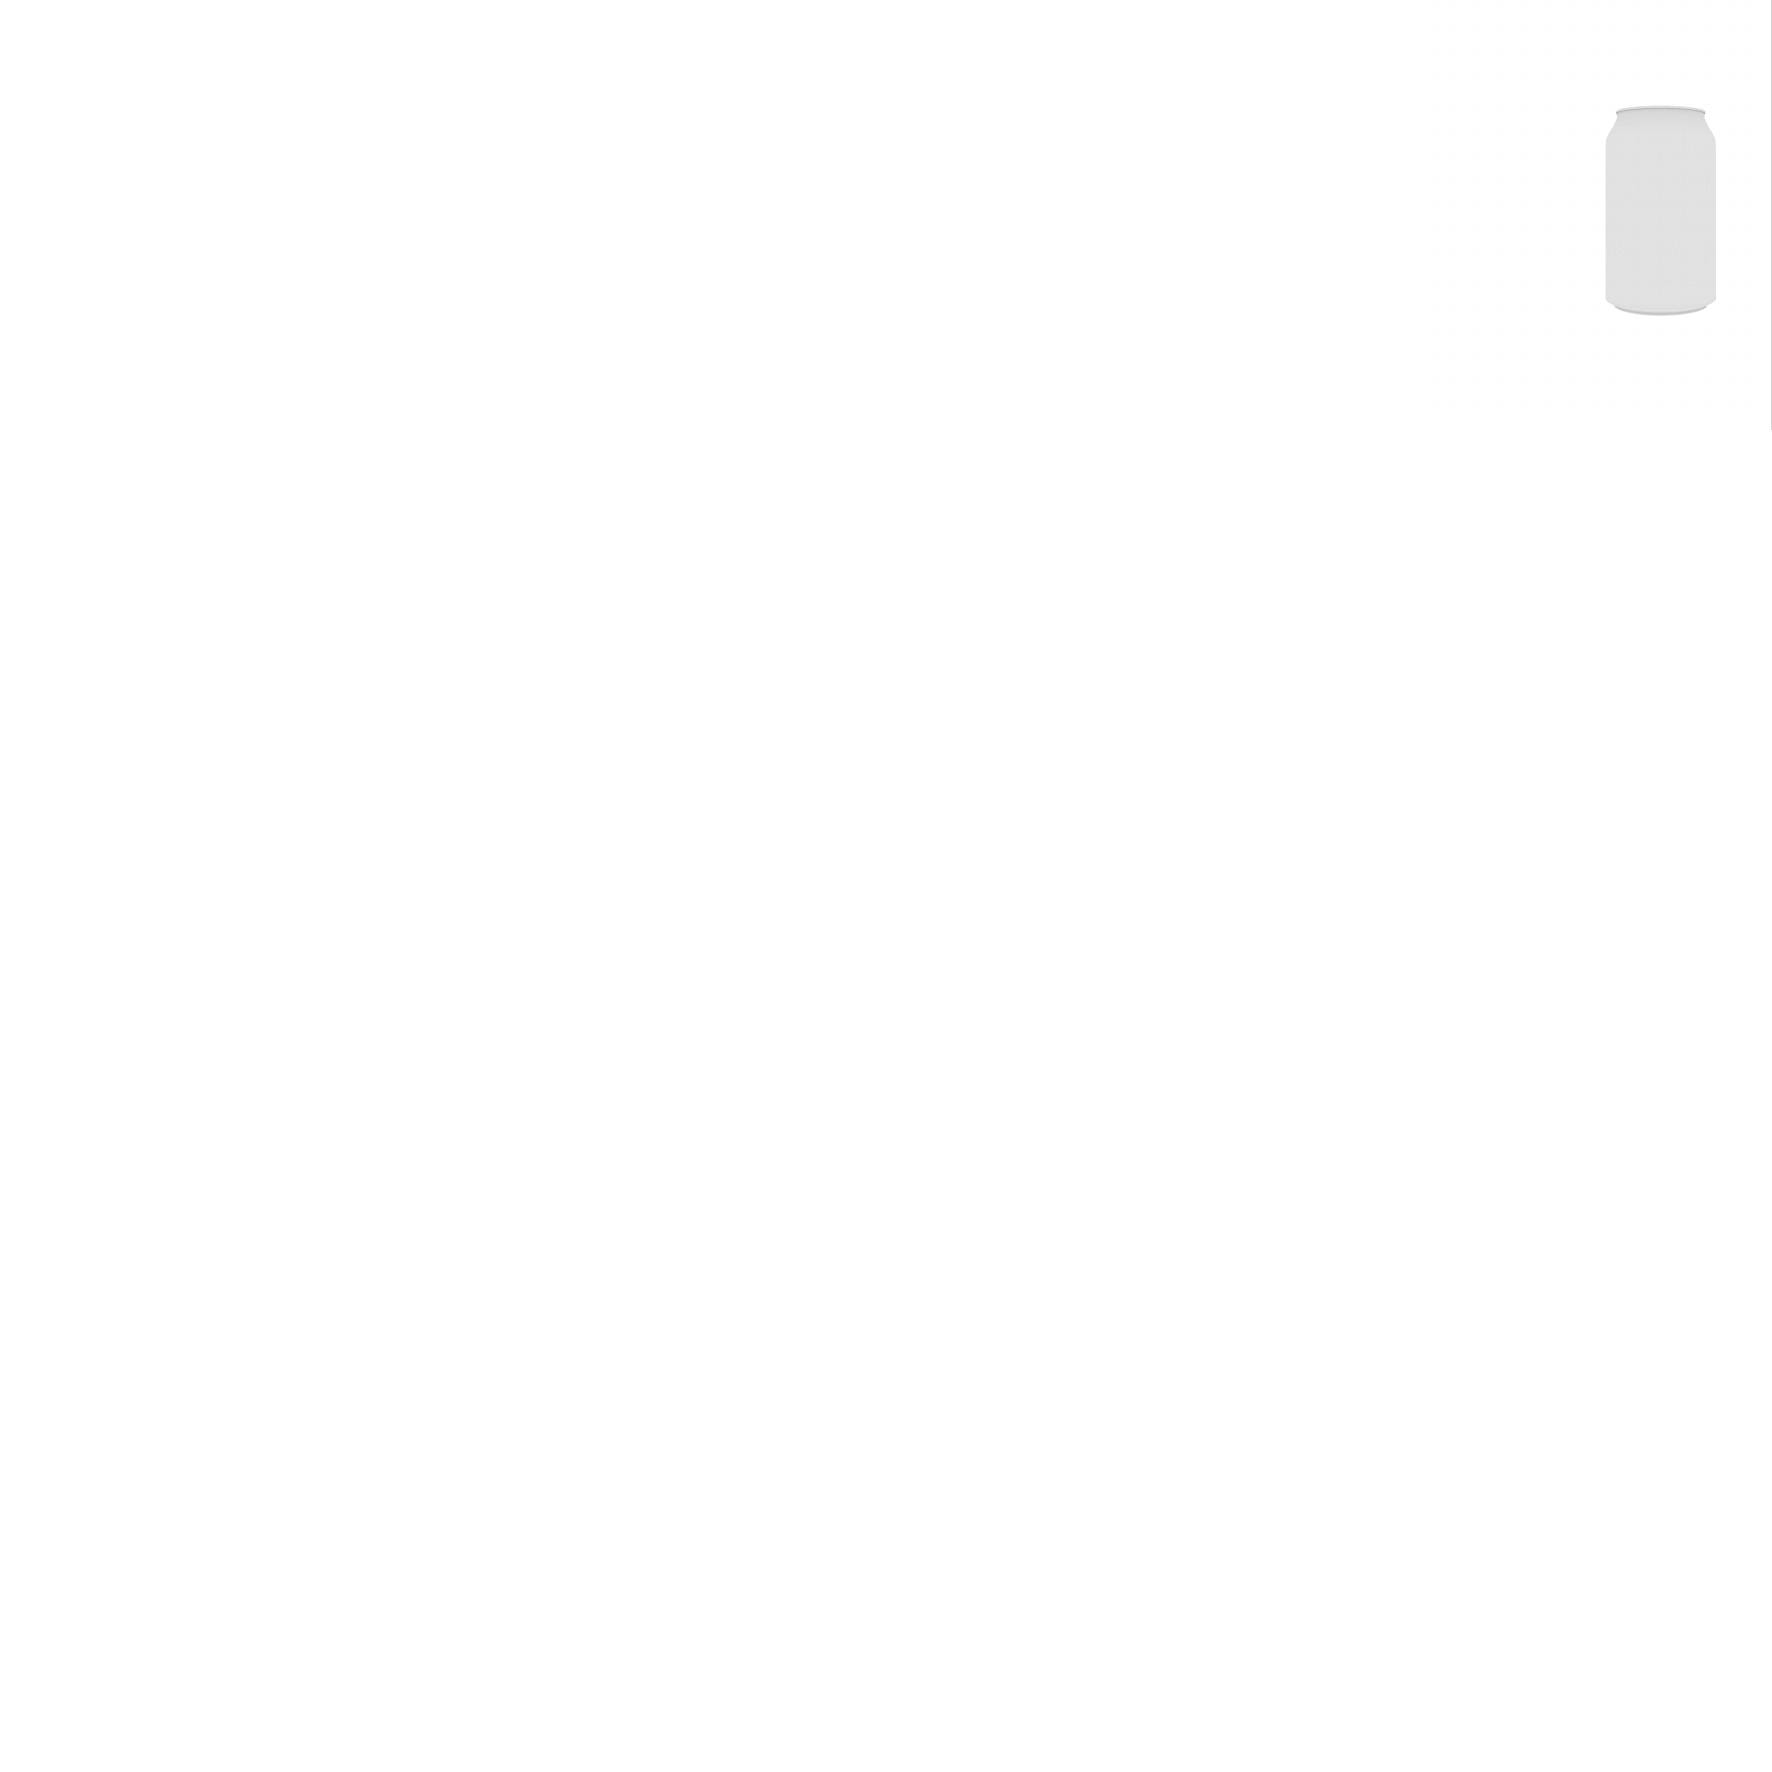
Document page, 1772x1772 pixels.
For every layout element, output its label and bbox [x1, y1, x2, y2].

text_box [1409, 0, 1772, 432]
